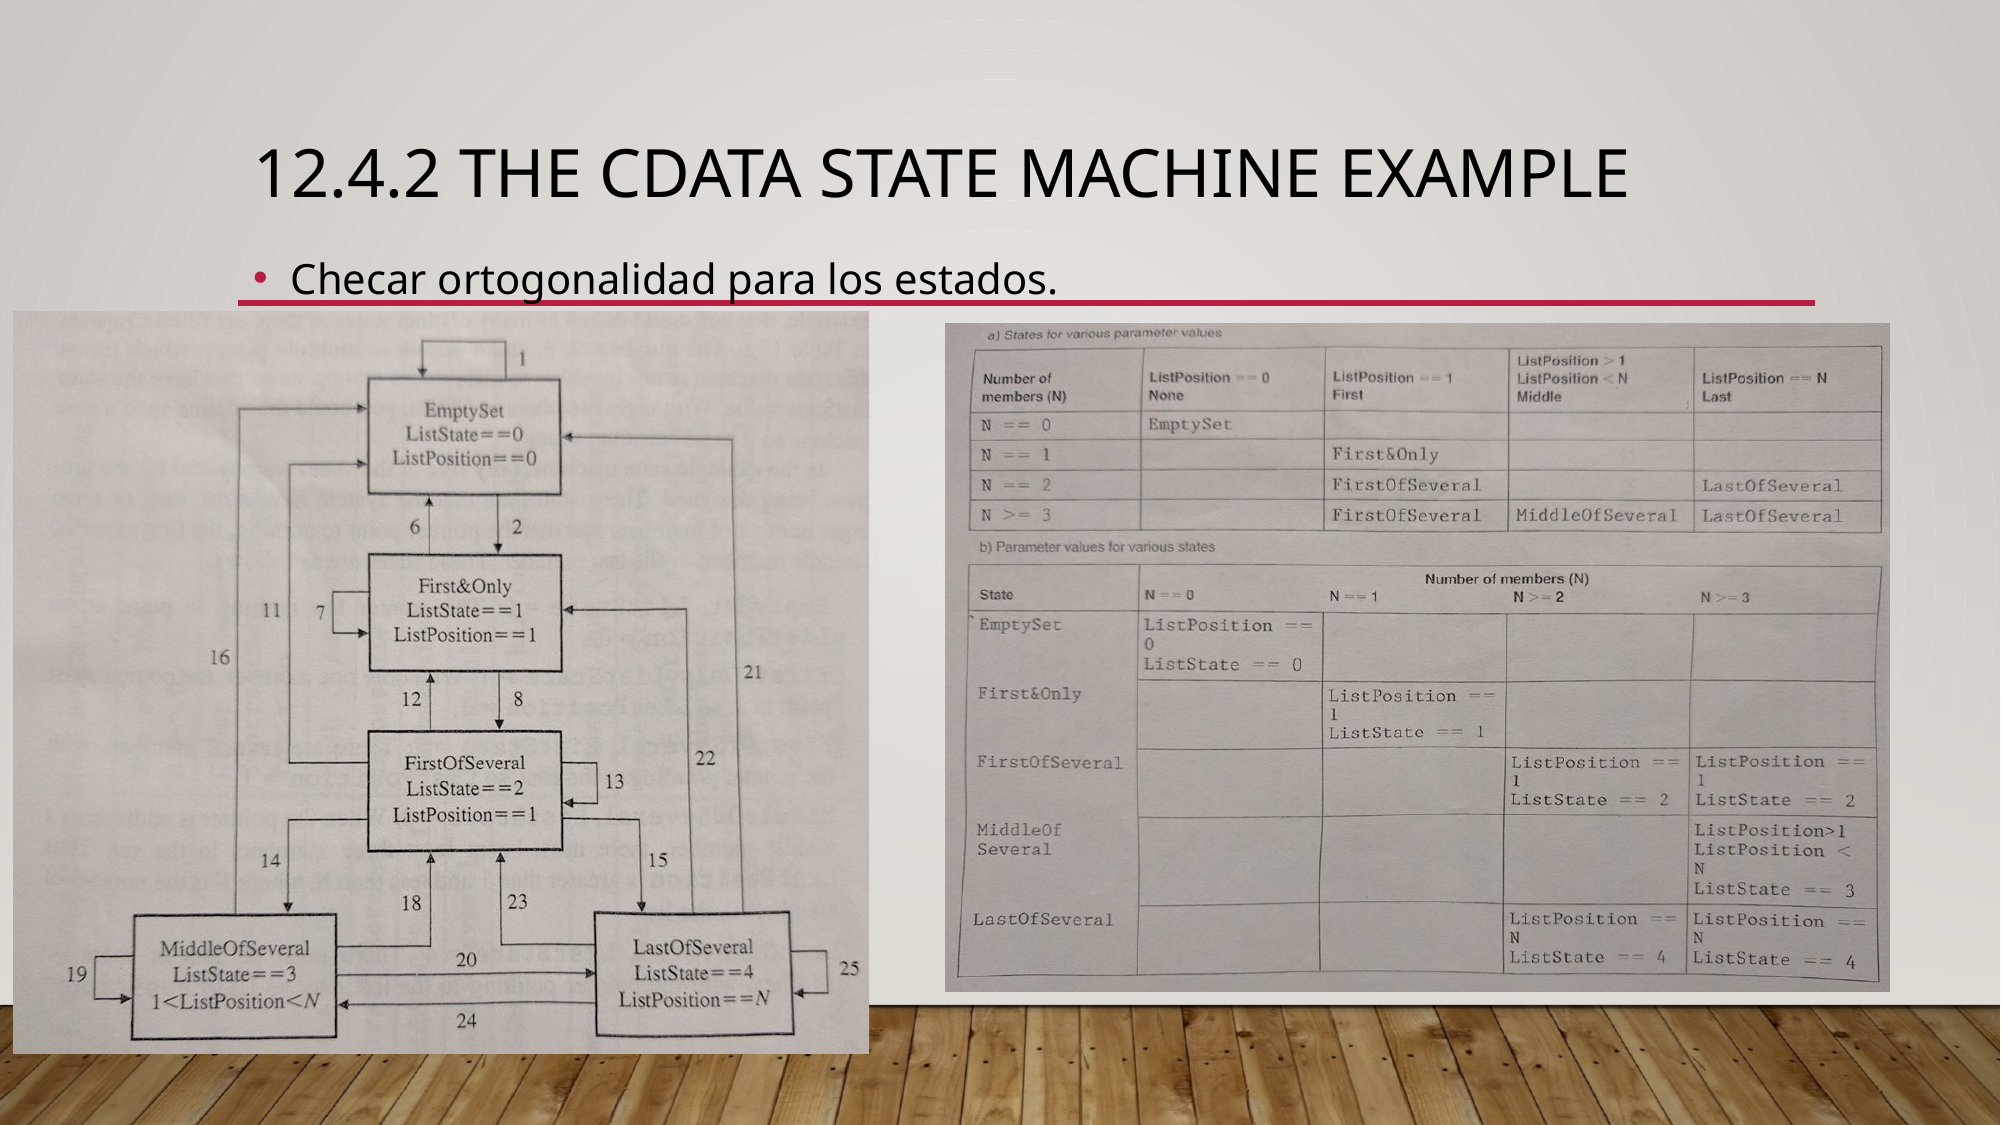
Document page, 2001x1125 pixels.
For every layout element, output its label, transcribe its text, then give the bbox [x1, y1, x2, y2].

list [944, 323, 1891, 992]
text_box Checar ortogonalidad para los estados. [238, 235, 1814, 802]
title 12.4.2 the cdata state machine example [238, 131, 1814, 235]
picture [0, 311, 2000, 1125]
